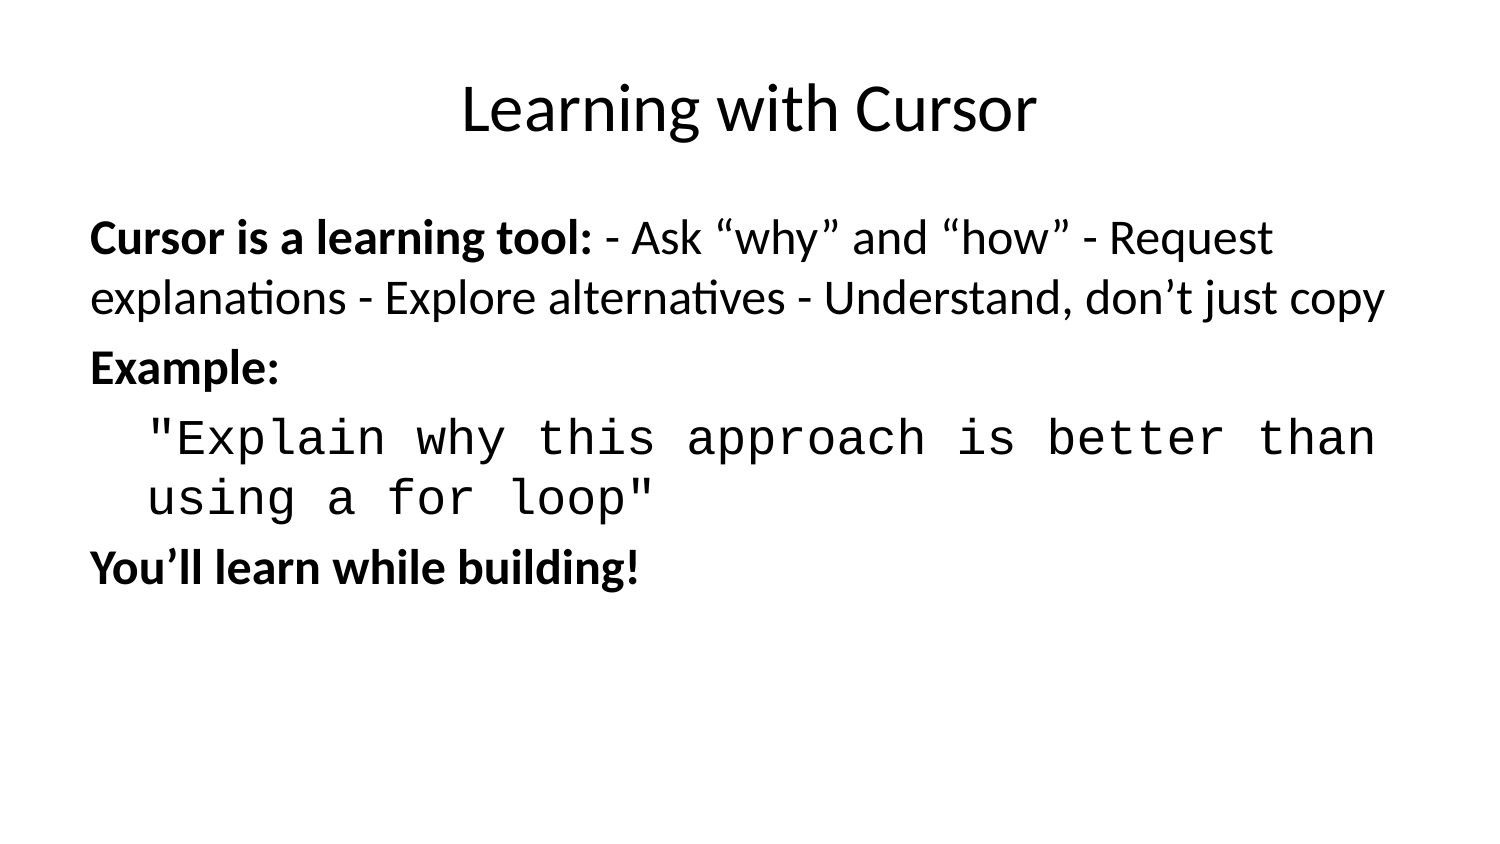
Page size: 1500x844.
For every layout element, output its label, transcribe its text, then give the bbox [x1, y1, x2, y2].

list Cursor is a learning tool: - Ask “why” and “how” - Request explanations - Explore alternatives - Understand, don’t just copy Example: "Explain why this approach is better than using a for loop" You’ll learn while building! [75, 196, 1425, 754]
title Learning with Cursor [75, 33, 1425, 175]
